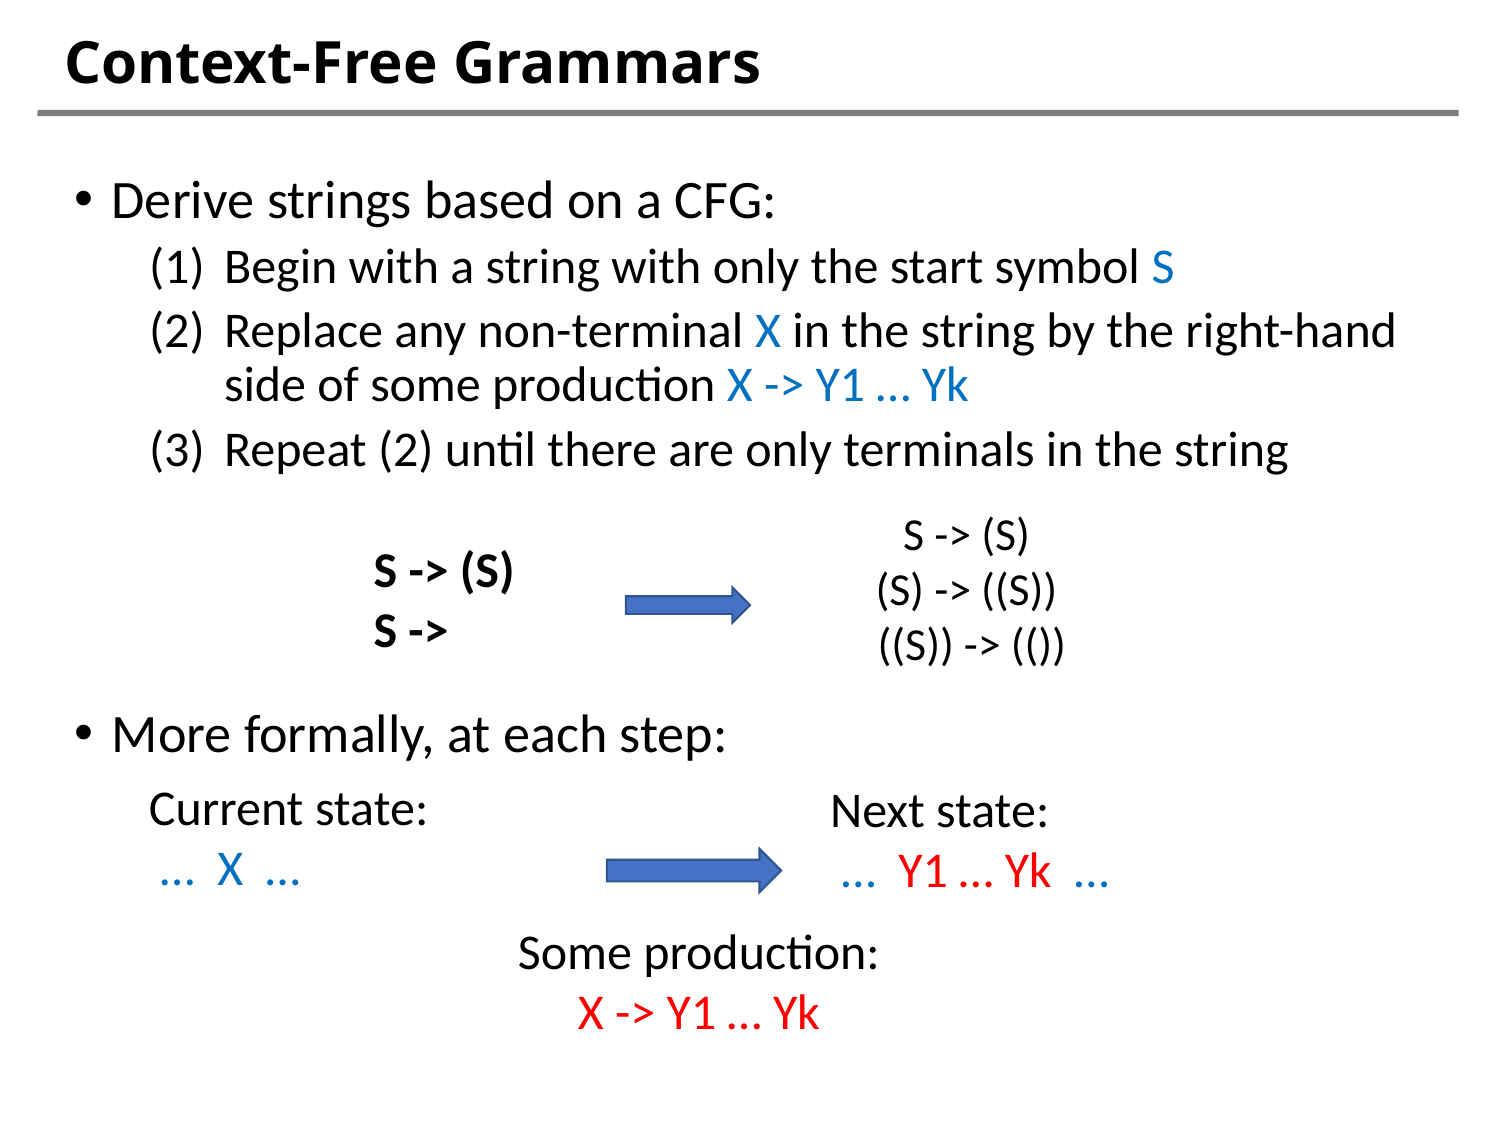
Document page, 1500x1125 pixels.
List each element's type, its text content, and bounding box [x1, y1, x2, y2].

text_box [625, 587, 751, 623]
text_box [606, 848, 782, 893]
text_box Derive strings based on a CFG: Begin with a string with only the start symbol S Replace any non-terminal X in the string by the right-hand side of some production X -> Y1 … Yk Repeat (2) until there are only terminals in the string More formally, at each step: [59, 163, 1446, 1014]
title Context-Free Grammars [64, 25, 873, 97]
text_box S -> (S) (S) -> ((S)) ((S)) -> (()) [836, 497, 1097, 677]
text_box Some production: X -> Y1 … Yk [500, 912, 898, 1048]
